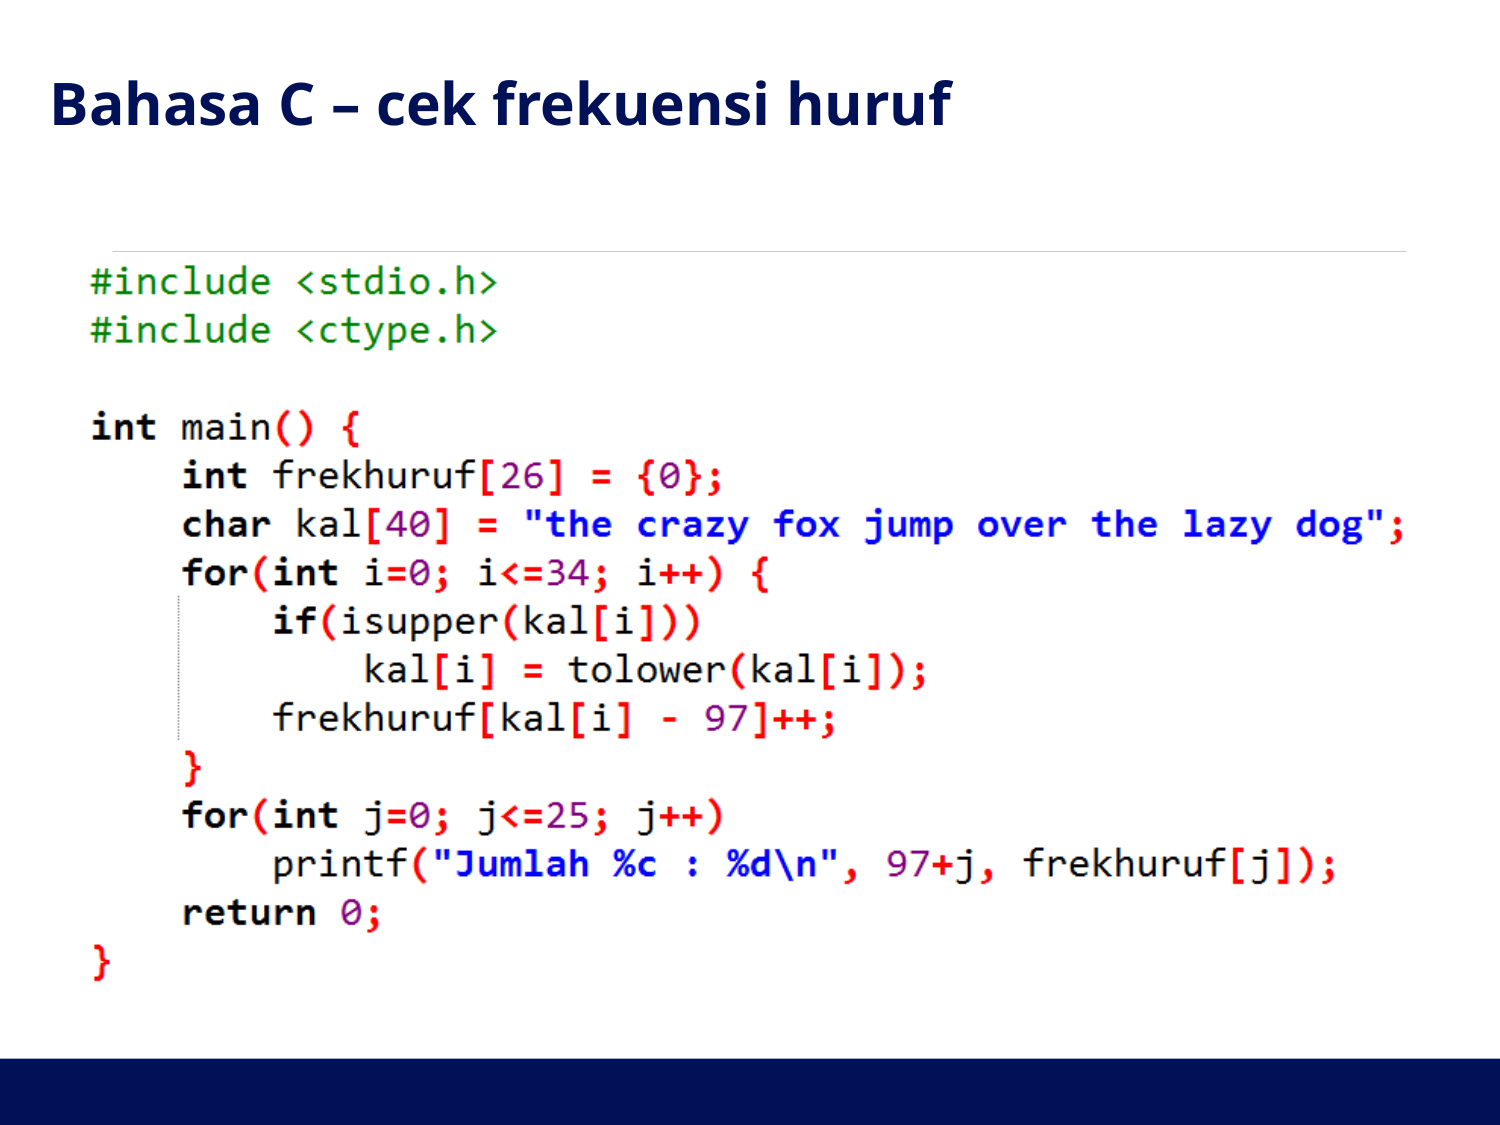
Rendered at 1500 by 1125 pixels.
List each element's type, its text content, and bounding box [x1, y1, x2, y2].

picture [87, 251, 1407, 992]
title Bahasa C – cek frekuensi huruf [49, 66, 1451, 138]
